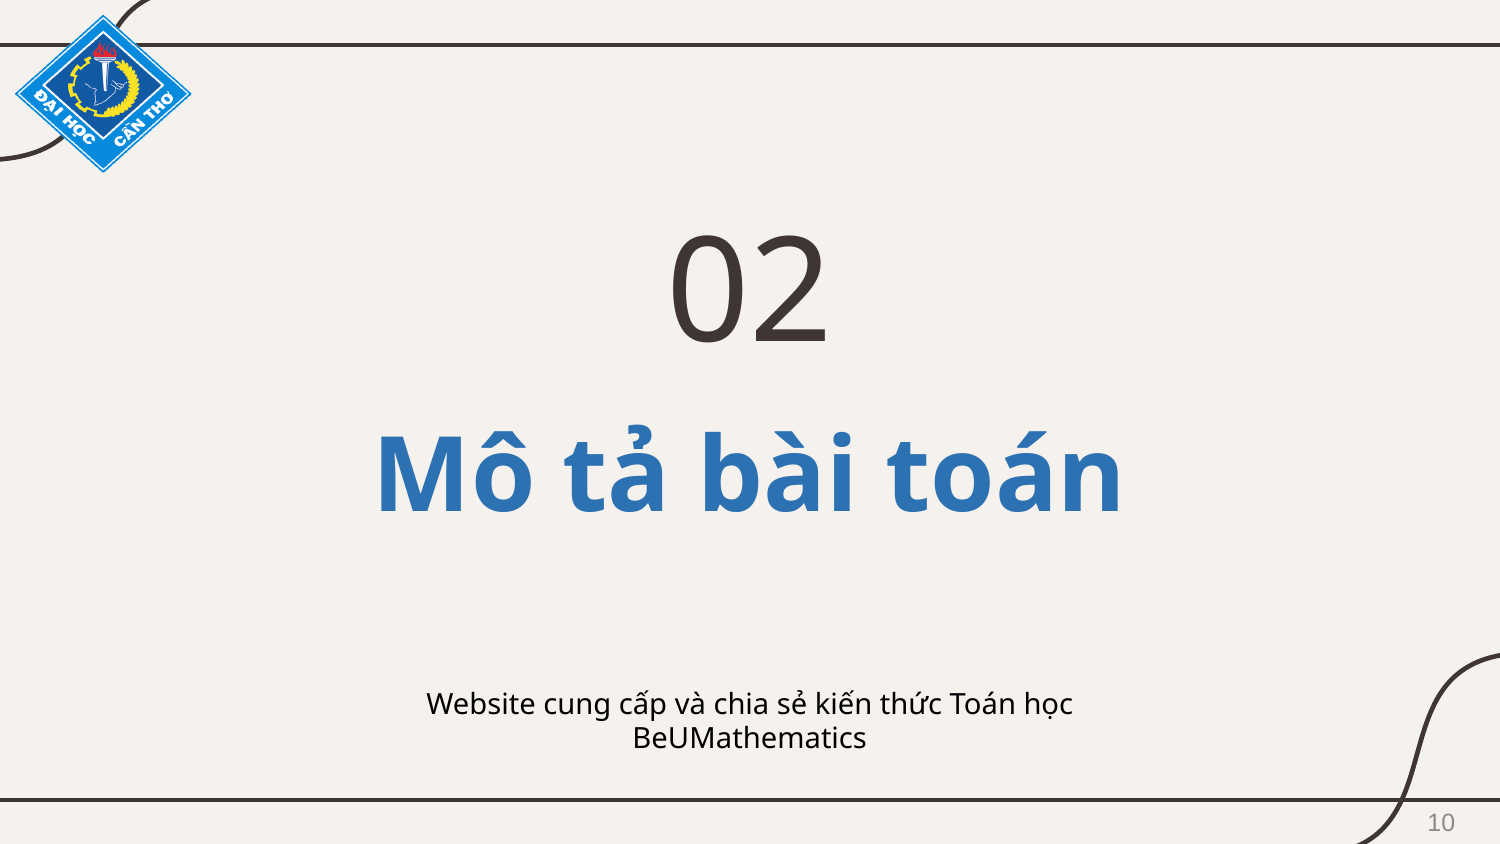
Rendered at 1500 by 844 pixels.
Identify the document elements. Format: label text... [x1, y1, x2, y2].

slide_number 10 [1383, 798, 1500, 844]
title Mô tả bài toán [354, 416, 1146, 524]
picture [14, 14, 192, 173]
title 02 [614, 202, 886, 363]
subtitle Website cung cấp và chia sẻ kiến thức Toán học BeUMathematics [375, 687, 1125, 753]
